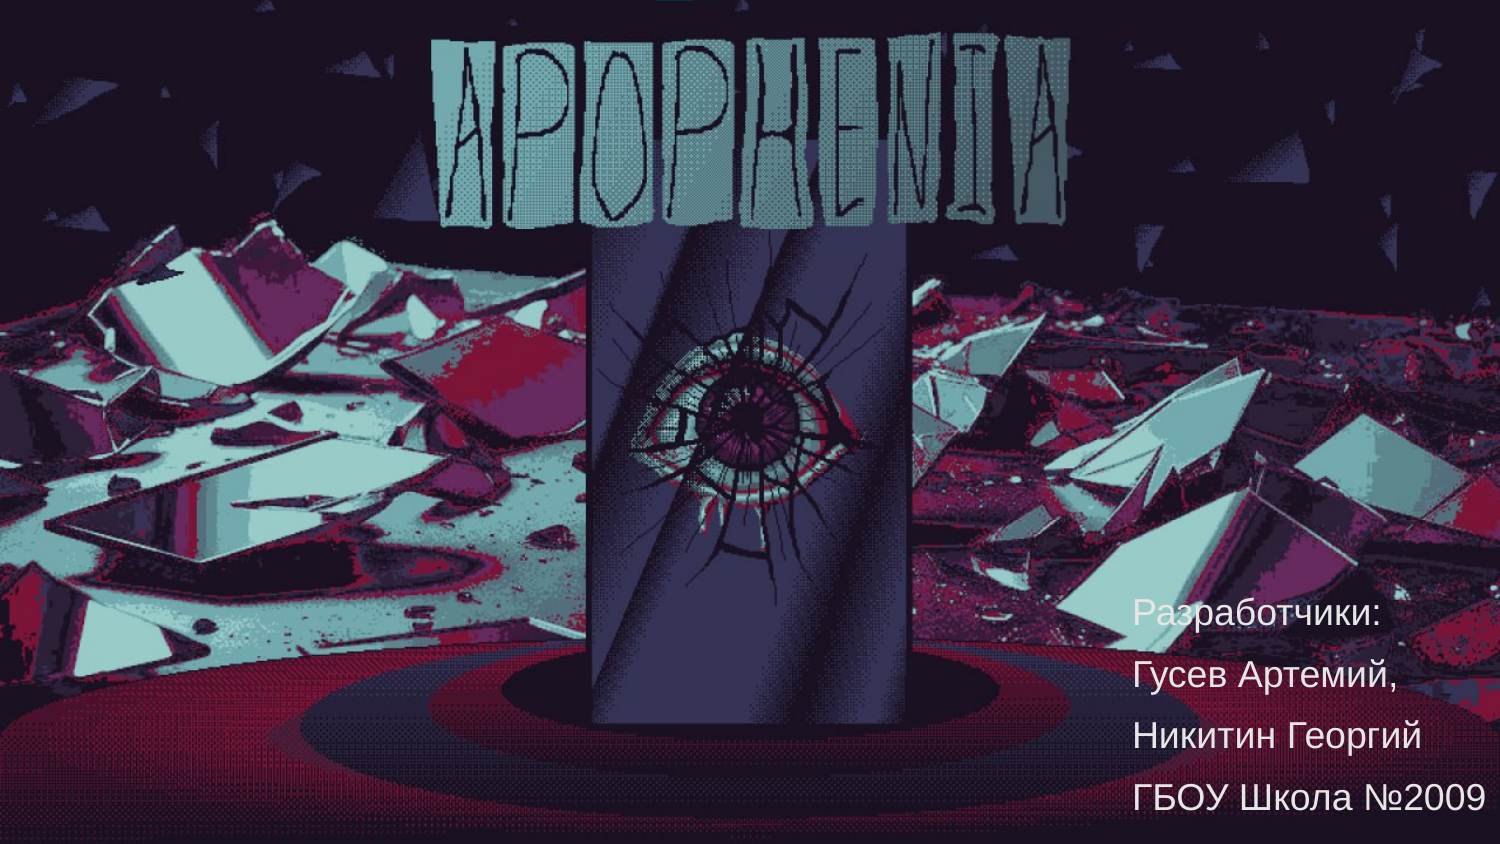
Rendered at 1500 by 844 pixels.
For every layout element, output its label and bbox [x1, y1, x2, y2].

text_box [0, 0, 1500, 844]
